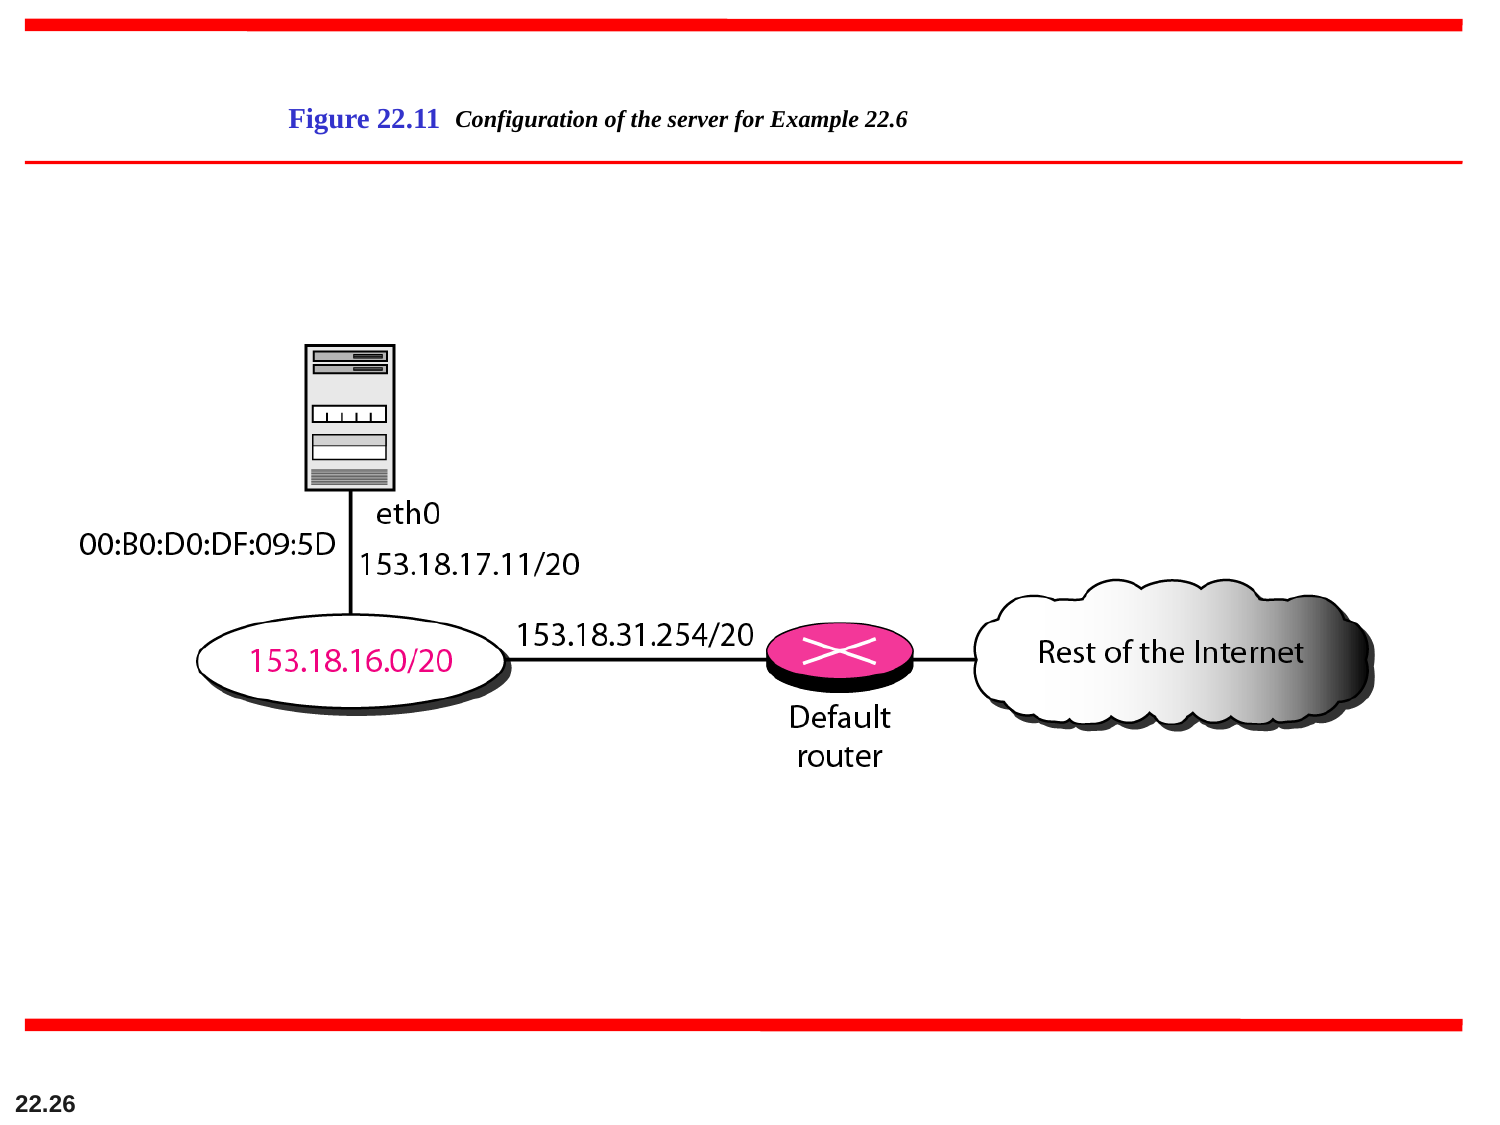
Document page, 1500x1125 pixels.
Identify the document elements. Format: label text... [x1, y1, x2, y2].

slide_number 22.26 [0, 1050, 313, 1125]
text_box Figure 22.11 Configuration of the server for Example 22.6 [273, 62, 924, 142]
picture [79, 344, 1375, 775]
